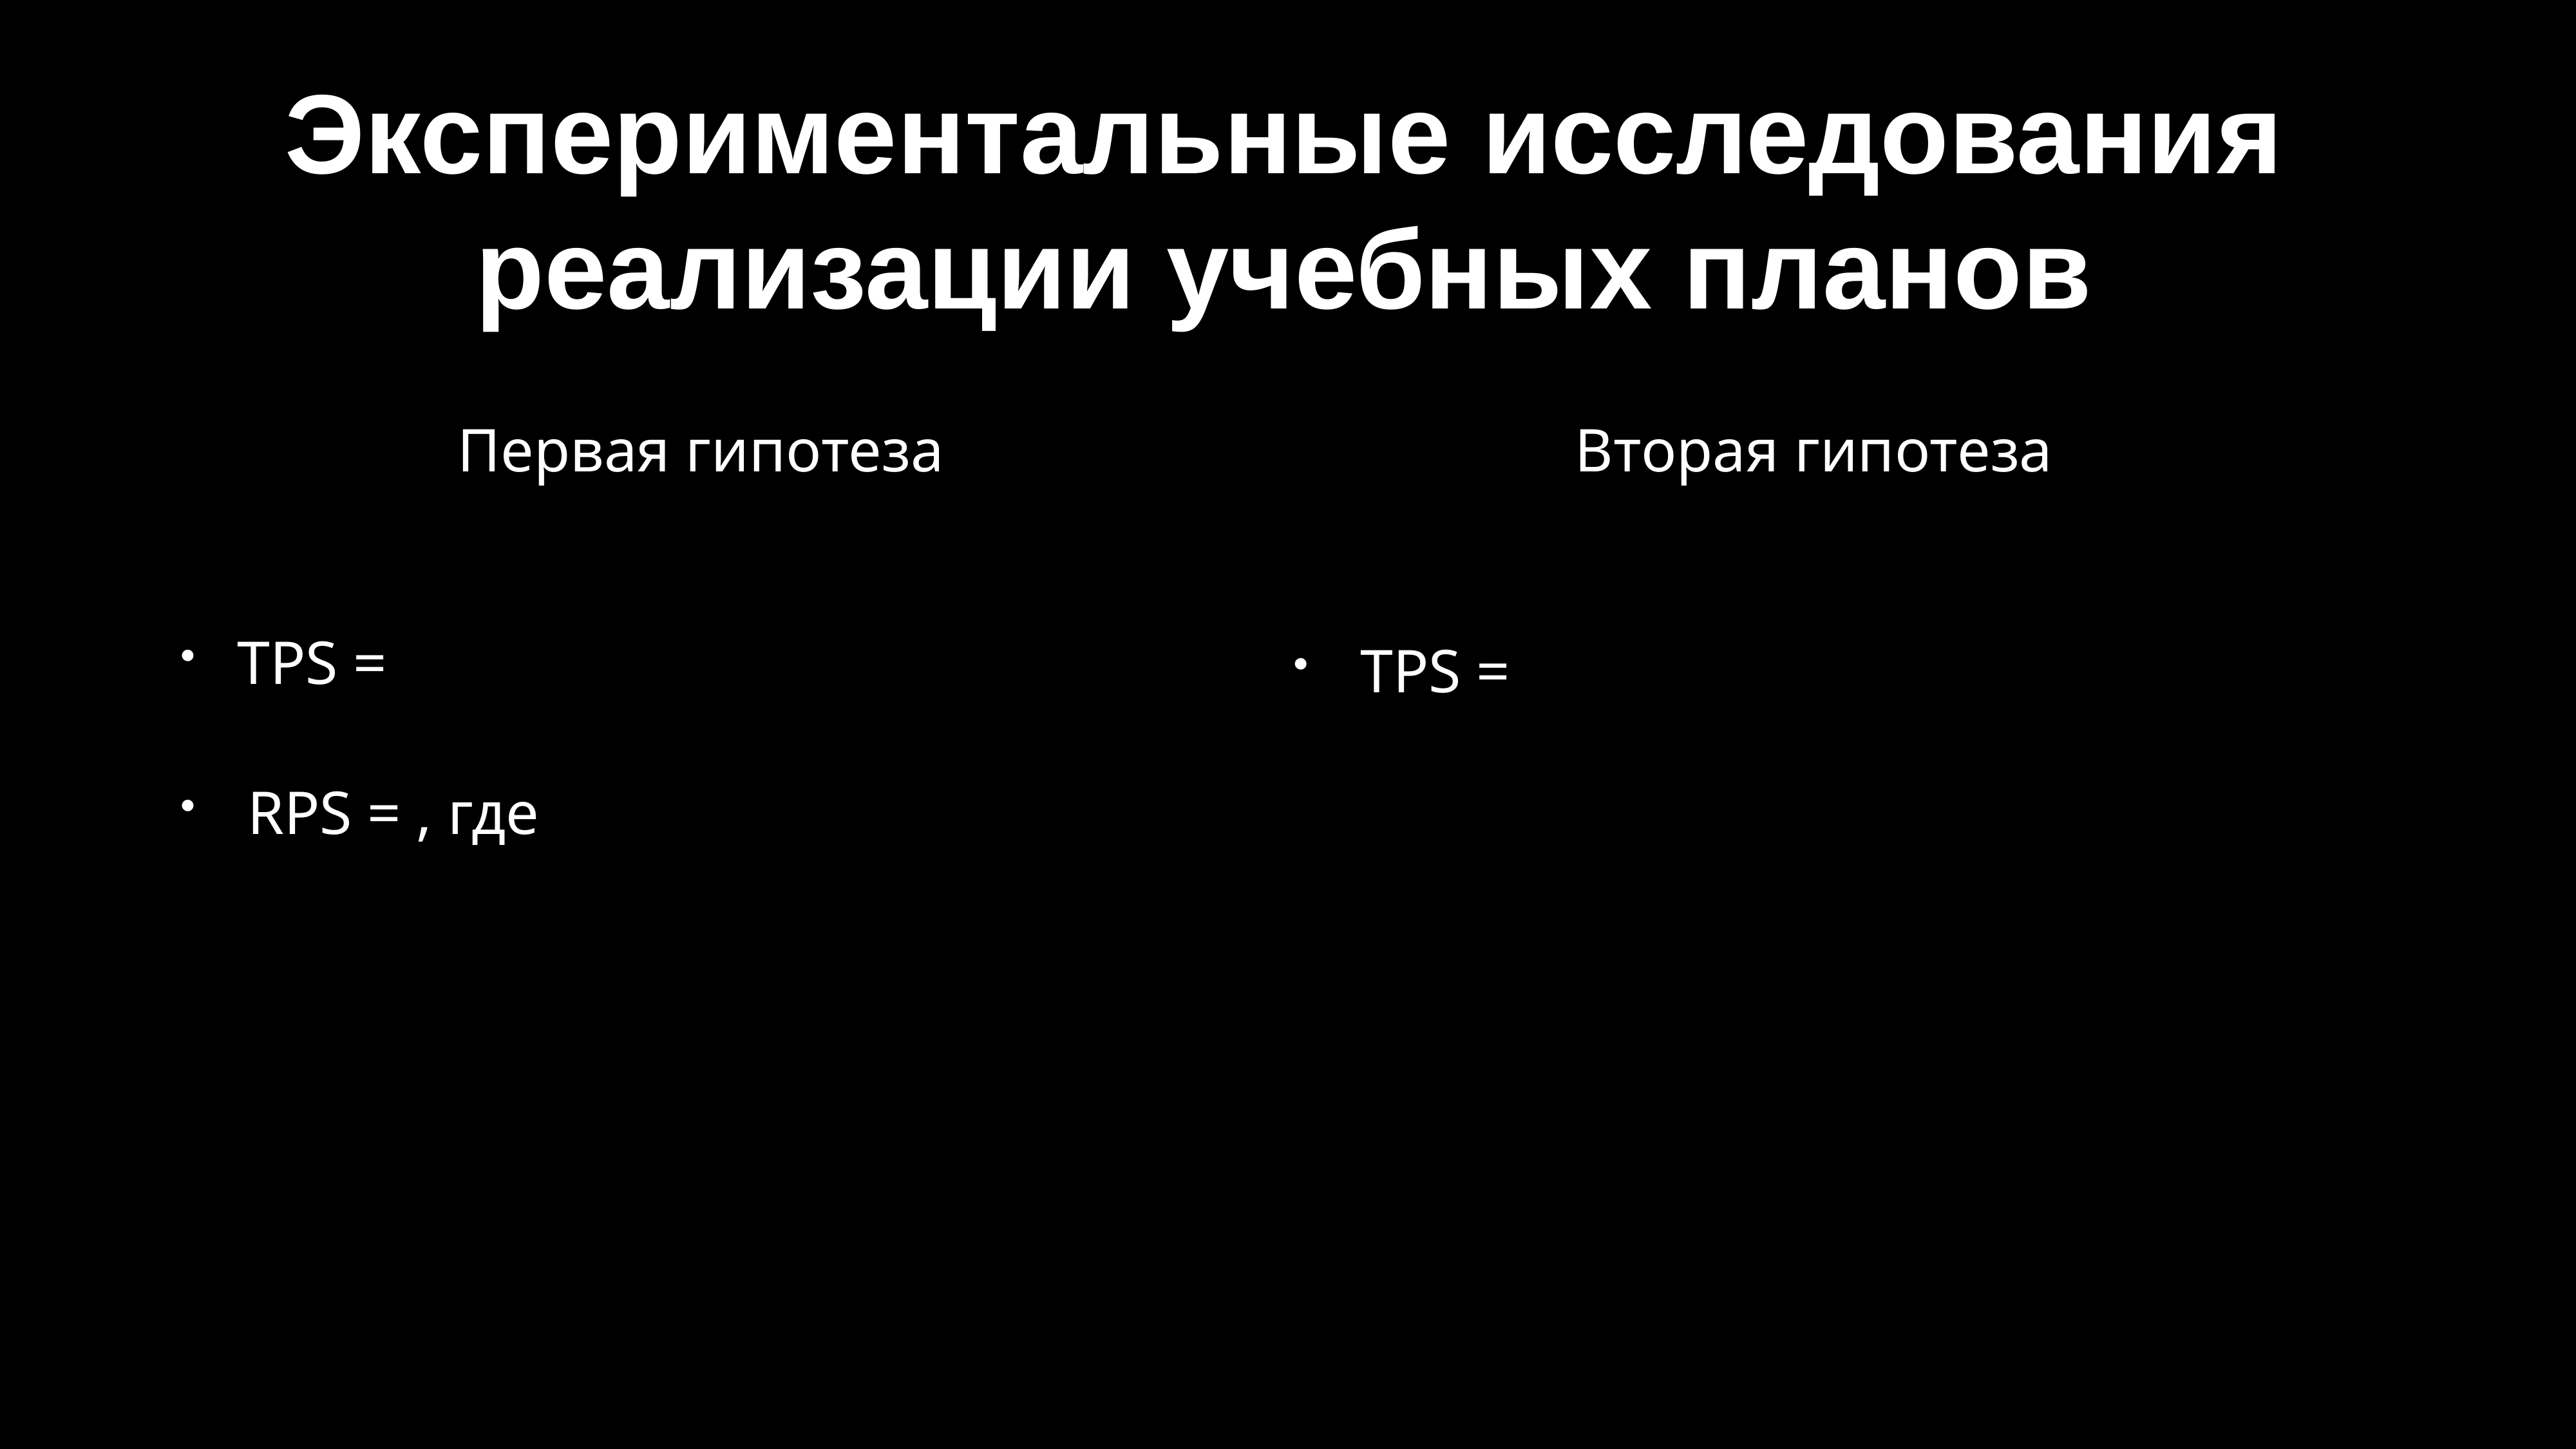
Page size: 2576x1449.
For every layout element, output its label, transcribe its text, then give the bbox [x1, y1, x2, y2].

title Экспериментальные исследования реализации учебных планов [0, 2, 2576, 337]
